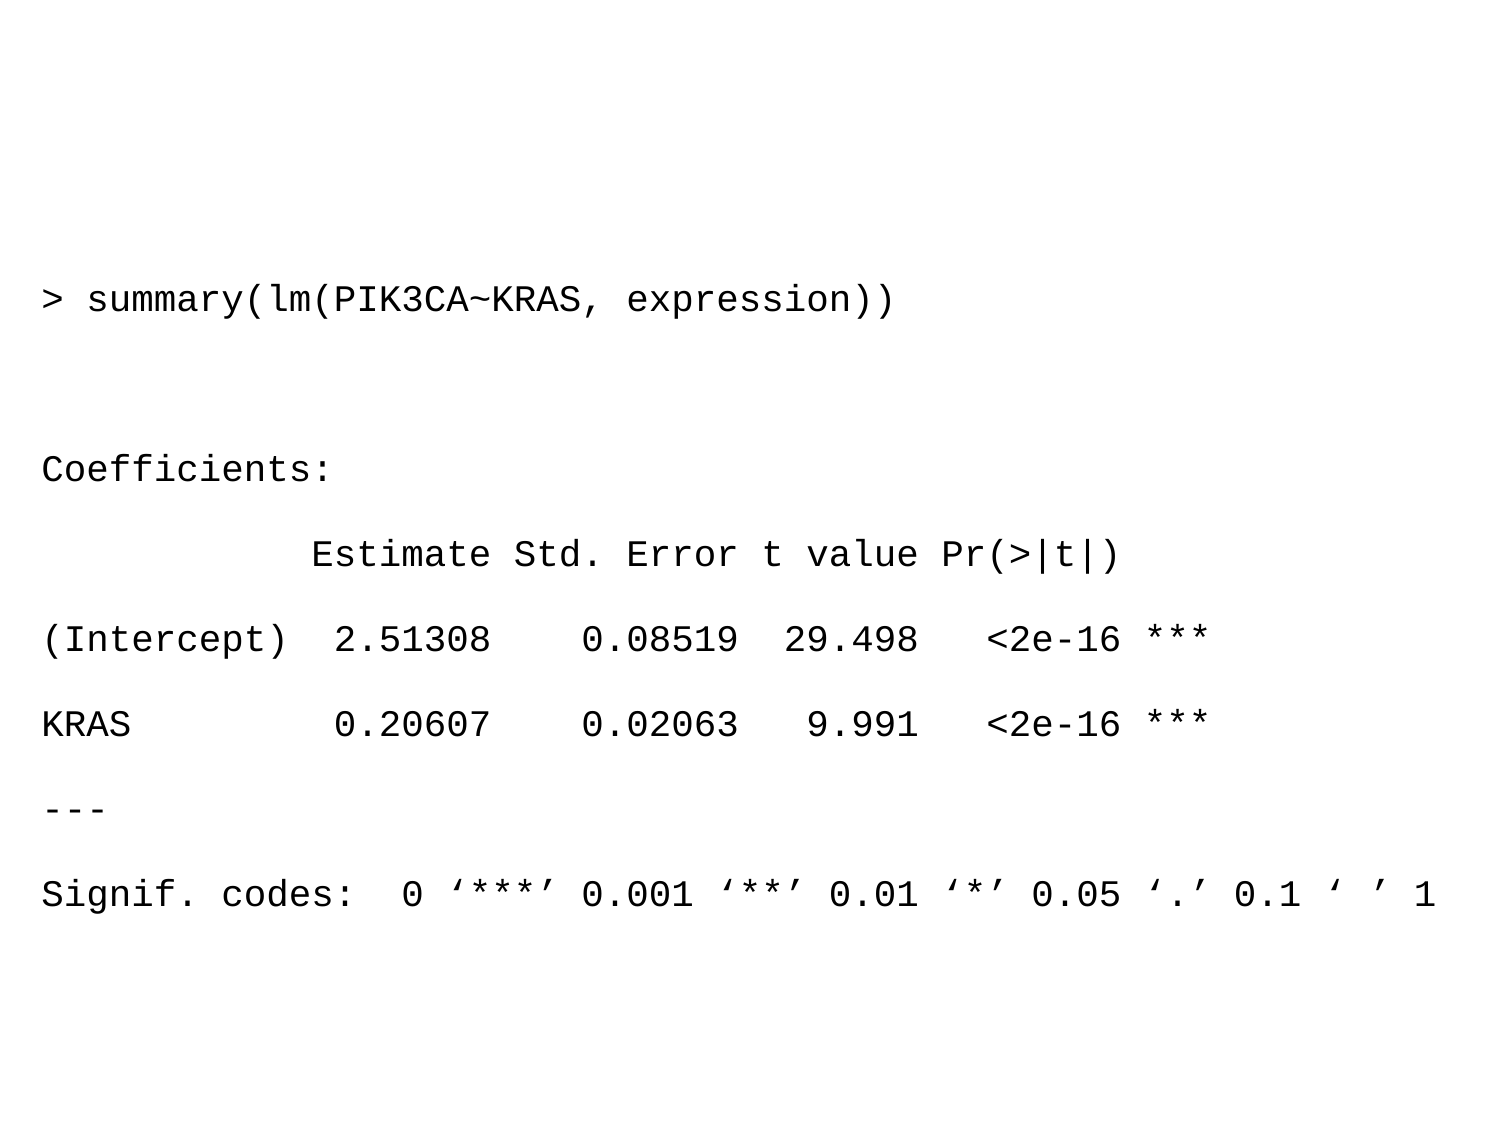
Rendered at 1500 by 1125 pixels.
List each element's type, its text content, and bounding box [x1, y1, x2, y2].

list > summary(lm(PIK3CA~KRAS, expression)) Coefficients: Estimate Std. Error t value Pr(>|t|) (Intercept) 2.51308 0.08519 29.498 <2e-16 *** KRAS 0.20607 0.02063 9.991 <2e-16 *** --- Signif. codes: 0 ‘***’ 0.001 ‘**’ 0.01 ‘*’ 0.05 ‘.’ 0.1 ‘ ’ 1 [26, 252, 1500, 1008]
